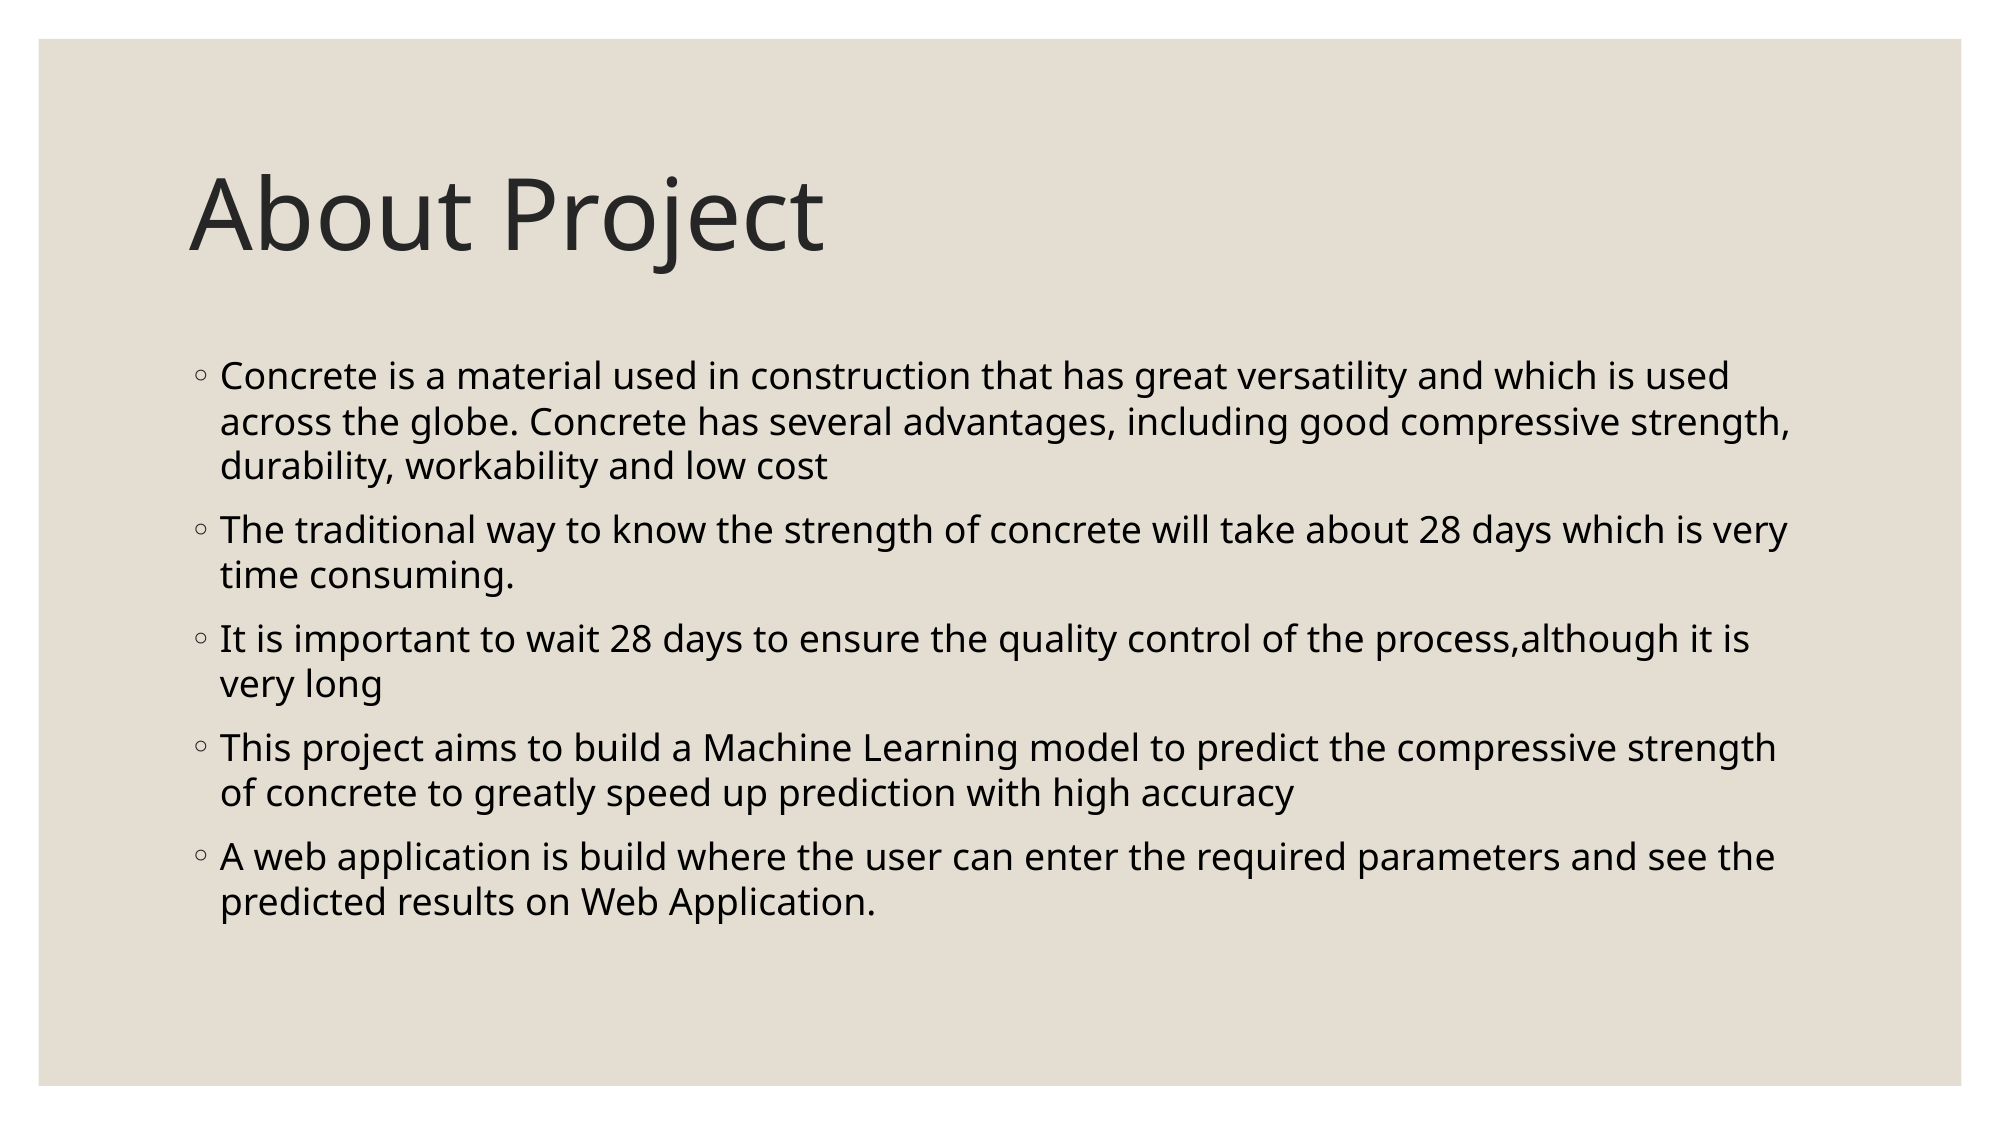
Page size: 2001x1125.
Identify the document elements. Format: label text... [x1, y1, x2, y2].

list Concrete is a material used in construction that has great versatility and which is used across the globe. Concrete has several advantages, including good compressive strength, durability, workability and low cost The traditional way to know the strength of concrete will take about 28 days which is very time consuming. It is important to wait 28 days to ensure the quality control of the process,although it is very long This project aims to build a Machine Learning model to predict the compressive strength of concrete to greatly speed up prediction with high accuracy A web application is build where the user can enter the required parameters and see the predicted results on Web Application. [174, 345, 1825, 990]
title About Project [174, 105, 1825, 331]
